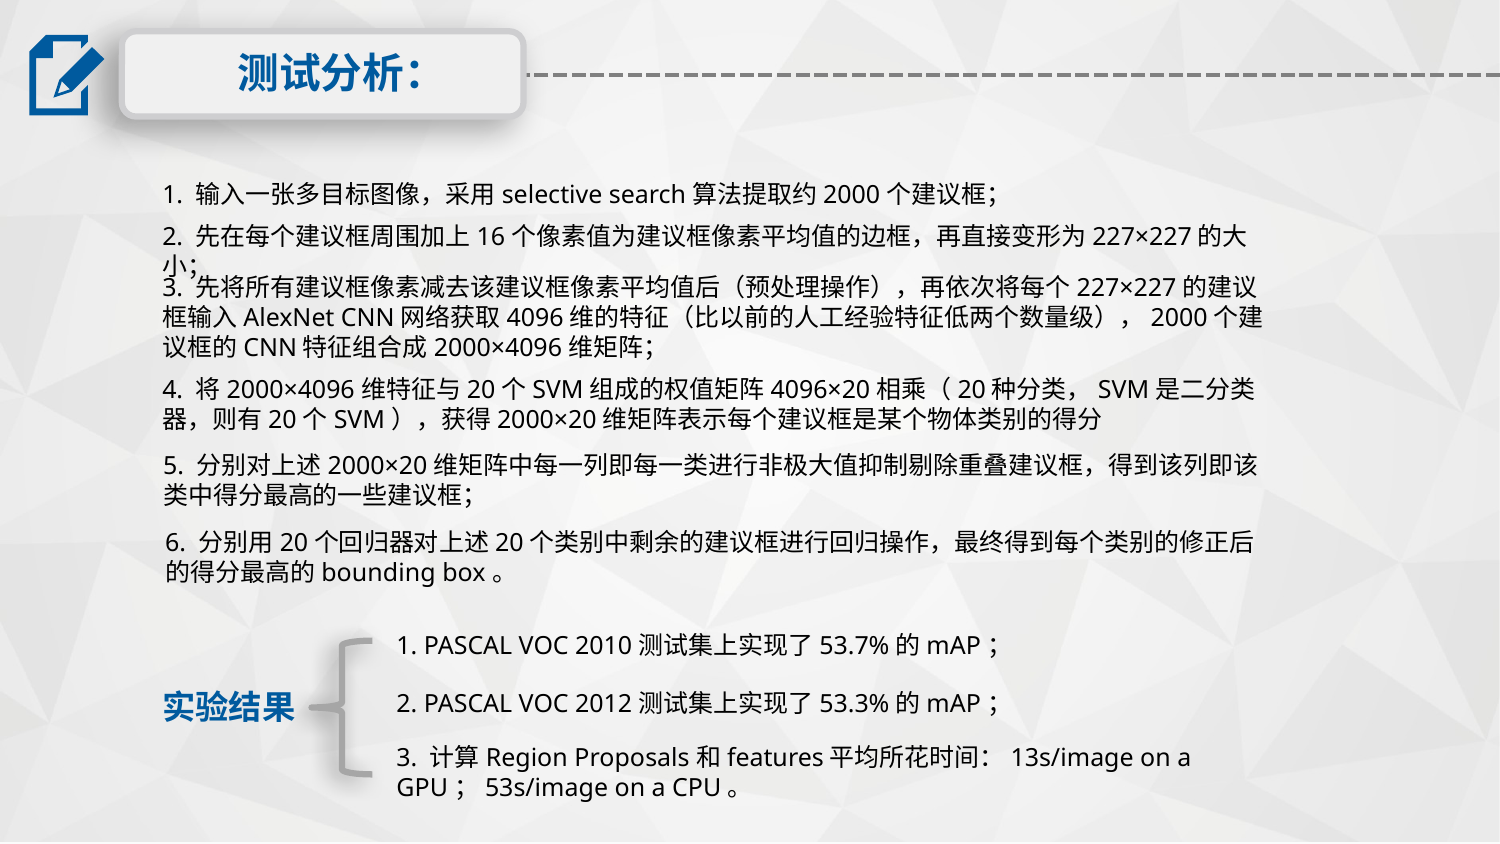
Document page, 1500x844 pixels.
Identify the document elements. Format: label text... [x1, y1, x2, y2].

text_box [29, 34, 105, 116]
text_box [121, 31, 524, 117]
text_box 5. 分别对上述2000×20维矩阵中每一列即每一类进行非极大值抑制剔除重叠建议框，得到该列即该类中得分最高的一些建议框； [148, 442, 1282, 517]
picture [0, 0, 1500, 842]
text_box 4. 将2000×4096维特征与20个SVM组成的权值矩阵4096×20相乘（20种分类，SVM是二分类器，则有20个SVM），获得2000×20维矩阵表示每个建议框是某个物体类别的得分 [147, 366, 1282, 442]
text_box 6. 分别用20个回归器对上述20个类别中剩余的建议框进行回归操作，最终得到每个类别的修正后的得分最高的bounding box。 [150, 519, 1284, 594]
text_box 测试分析： [222, 39, 462, 105]
text_box [311, 640, 373, 775]
text_box 2. 先在每个建议框周围加上16个像素值为建议框像素平均值的边框，再直接变形为227×227的大小； [147, 213, 1282, 263]
text_box 实验结果 [147, 678, 311, 734]
text_box 3. 计算Region Proposals和features平均所花时间：13s/image on a GPU；53s/image on a CPU。 [381, 733, 1294, 809]
text_box 1. 输入一张多目标图像，采用selective search算法提取约2000个建议框； [147, 156, 1332, 216]
text_box 3. 先将所有建议框像素减去该建议框像素平均值后（预处理操作），再依次将每个227×227的建议框输入AlexNet CNN网络获取4096维的特征（比以前的人工经验特征低两个数量级），2000个建议框的CNN特征组合成2000×4096维矩阵； [147, 263, 1282, 366]
text_box 2. PASCAL VOC 2012测试集上实现了53.3%的mAP； [381, 679, 1132, 725]
text_box 1. PASCAL VOC 2010测试集上实现了53.7%的mAP； [381, 621, 1132, 667]
